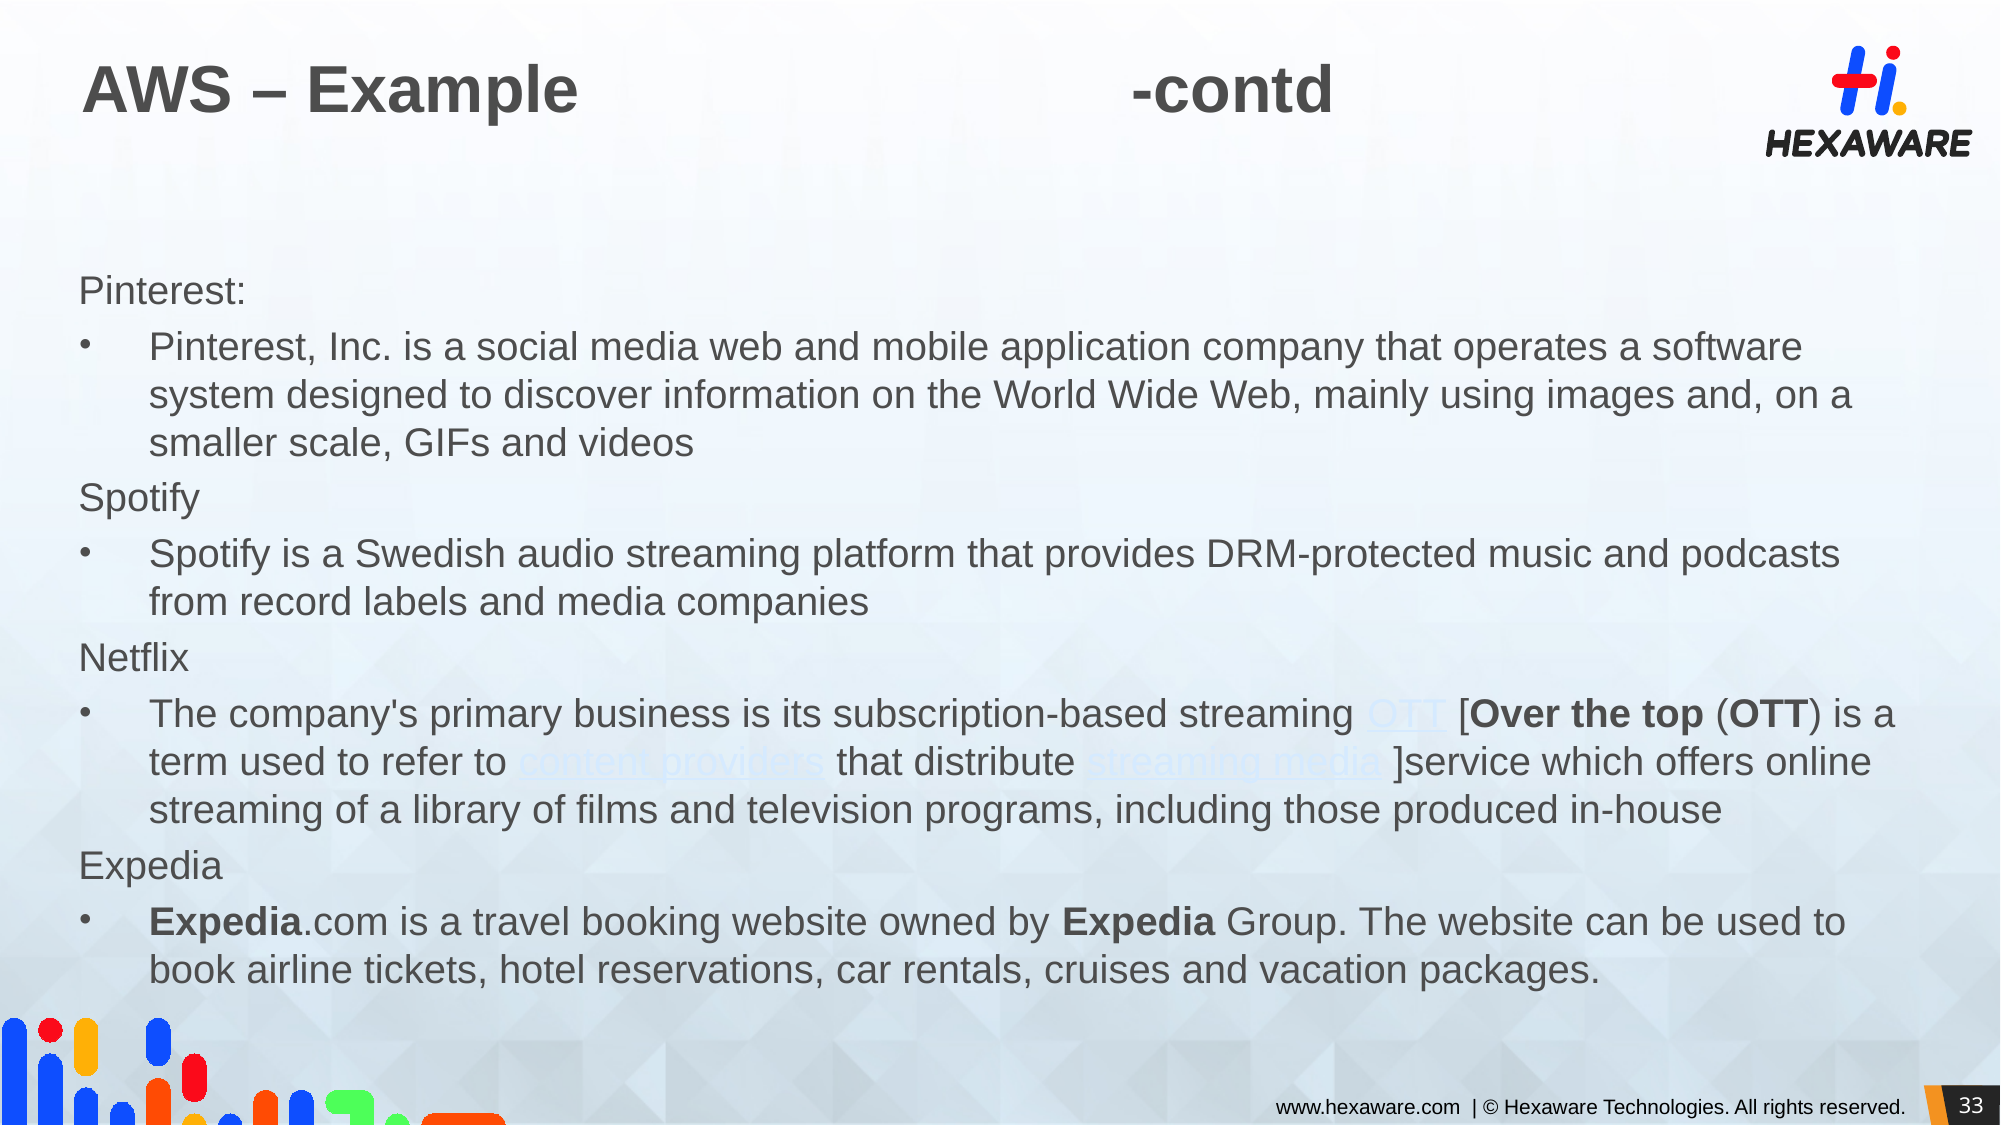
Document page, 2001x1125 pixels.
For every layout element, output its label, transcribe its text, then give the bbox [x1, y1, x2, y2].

picture [0, 0, 2001, 1125]
list Pinterest: Pinterest, Inc. is a social media web and mobile application company that operates a software system designed to discover information on the World Wide Web, mainly using images and, on a smaller scale, GIFs and videos Spotify Spotify is a Swedish audio streaming platform that provides DRM-protected music and podcasts from record labels and media companies Netflix The company's primary business is its subscription-based streaming OTT [Over the top (OTT) is a term used to refer to content providers that distribute streaming media ]service which offers online streaming of a library of films and television programs, including those produced in-house Expedia Expedia.com is a travel booking website owned by Expedia Group. The website can be used to book airline tickets, hotel reservations, car rentals, cruises and vacation packages. [67, 258, 1933, 1062]
title AWS – Example -contd [70, 35, 1521, 136]
